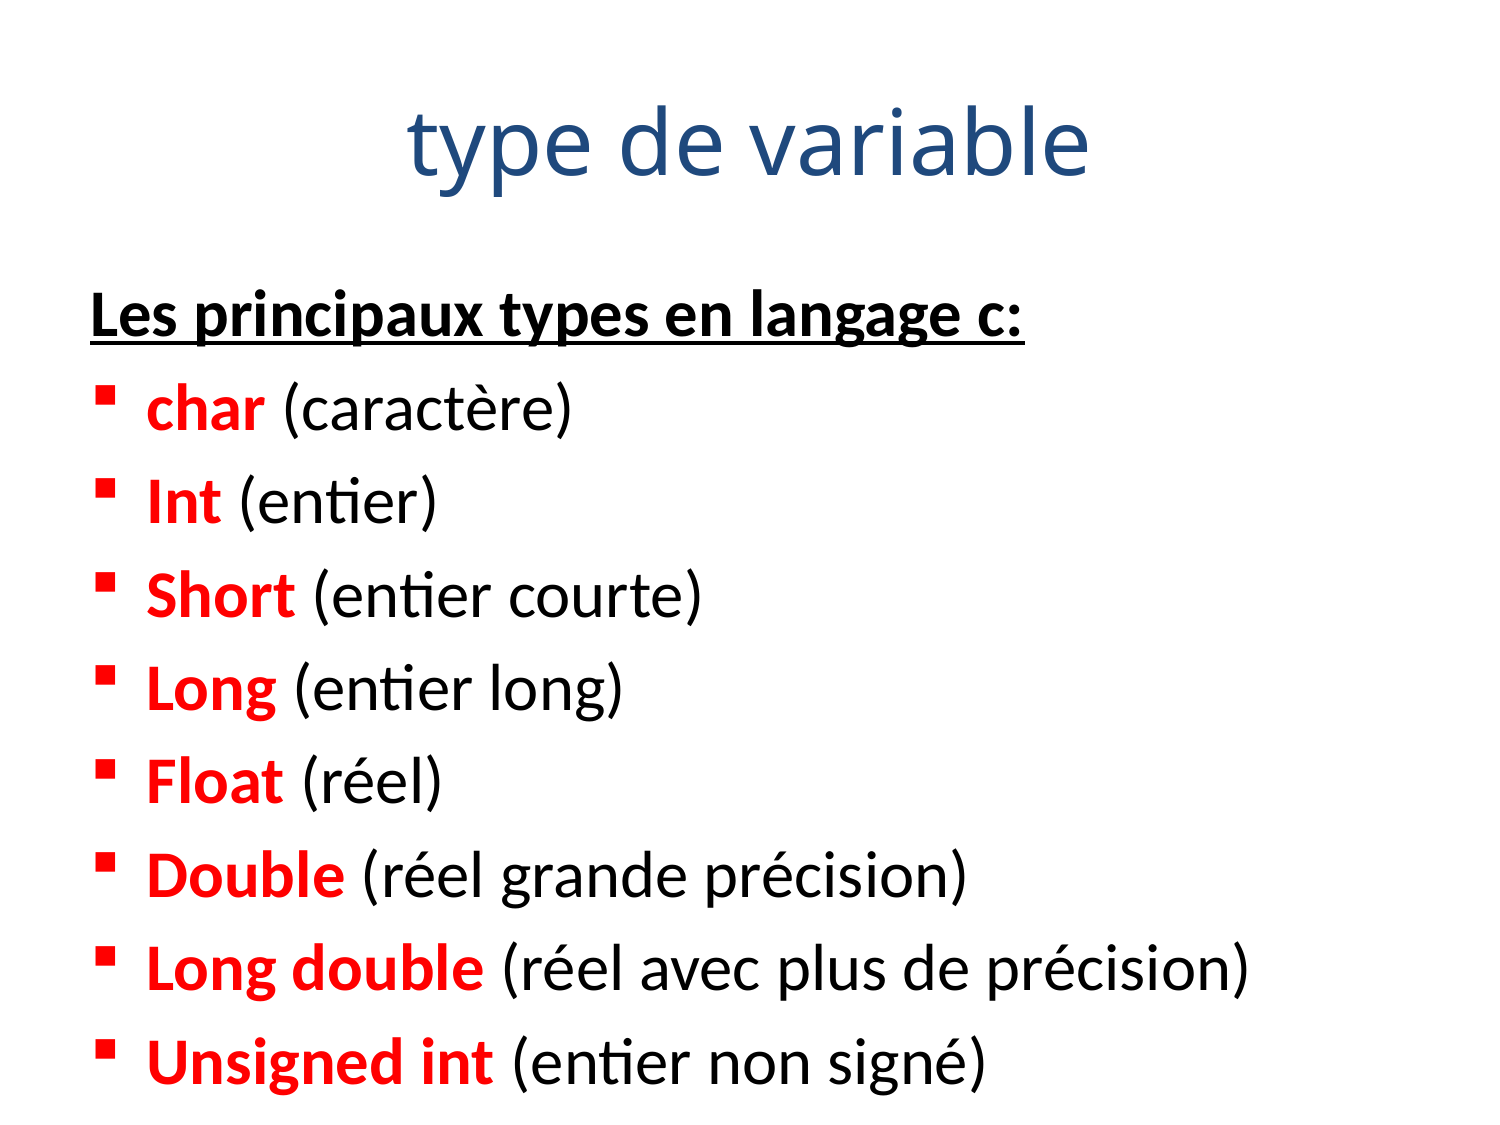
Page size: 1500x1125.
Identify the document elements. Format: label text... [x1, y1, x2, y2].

title type de variable [75, 45, 1425, 233]
list Les principaux types en langage c: char (caractère) Int (entier) Short (entier courte) Long (entier long) Float (réel) Double (réel grande précision) Long double (réel avec plus de précision) Unsigned int (entier non signé) [75, 262, 1425, 1125]
